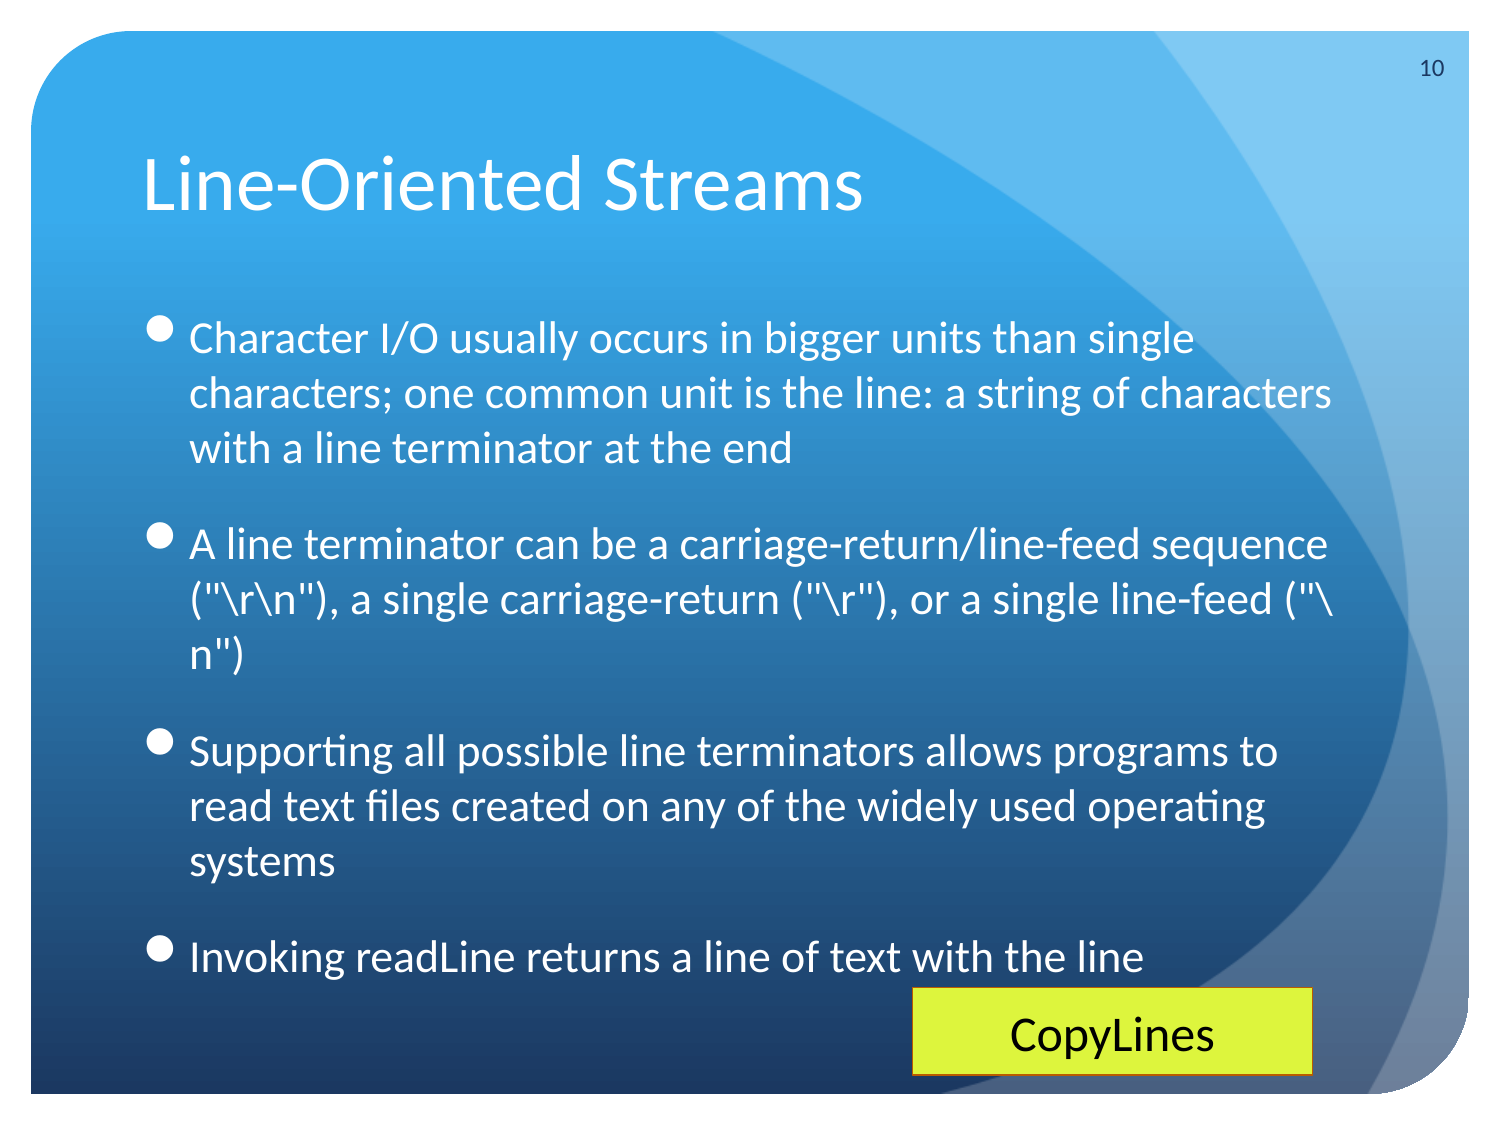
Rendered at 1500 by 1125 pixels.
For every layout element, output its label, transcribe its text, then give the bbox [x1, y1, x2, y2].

slide_number 10 [1378, 36, 1460, 96]
text_box [150, 249, 1388, 325]
title Line-Oriented Streams [127, 62, 1372, 234]
text_box CopyLines [912, 987, 1313, 1076]
list Character I/O usually occurs in bigger units than single characters; one common unit is the line: a string of characters with a line terminator at the end A line terminator can be a carriage-return/line-feed sequence ("\r\n"), a single carriage-return ("\r"), or a single line-feed ("\n") Supporting all possible line terminators allows programs to read text files created on any of the widely used operating systems Invoking readLine returns a line of text with the line [127, 299, 1372, 991]
picture [24, 30, 1473, 1094]
